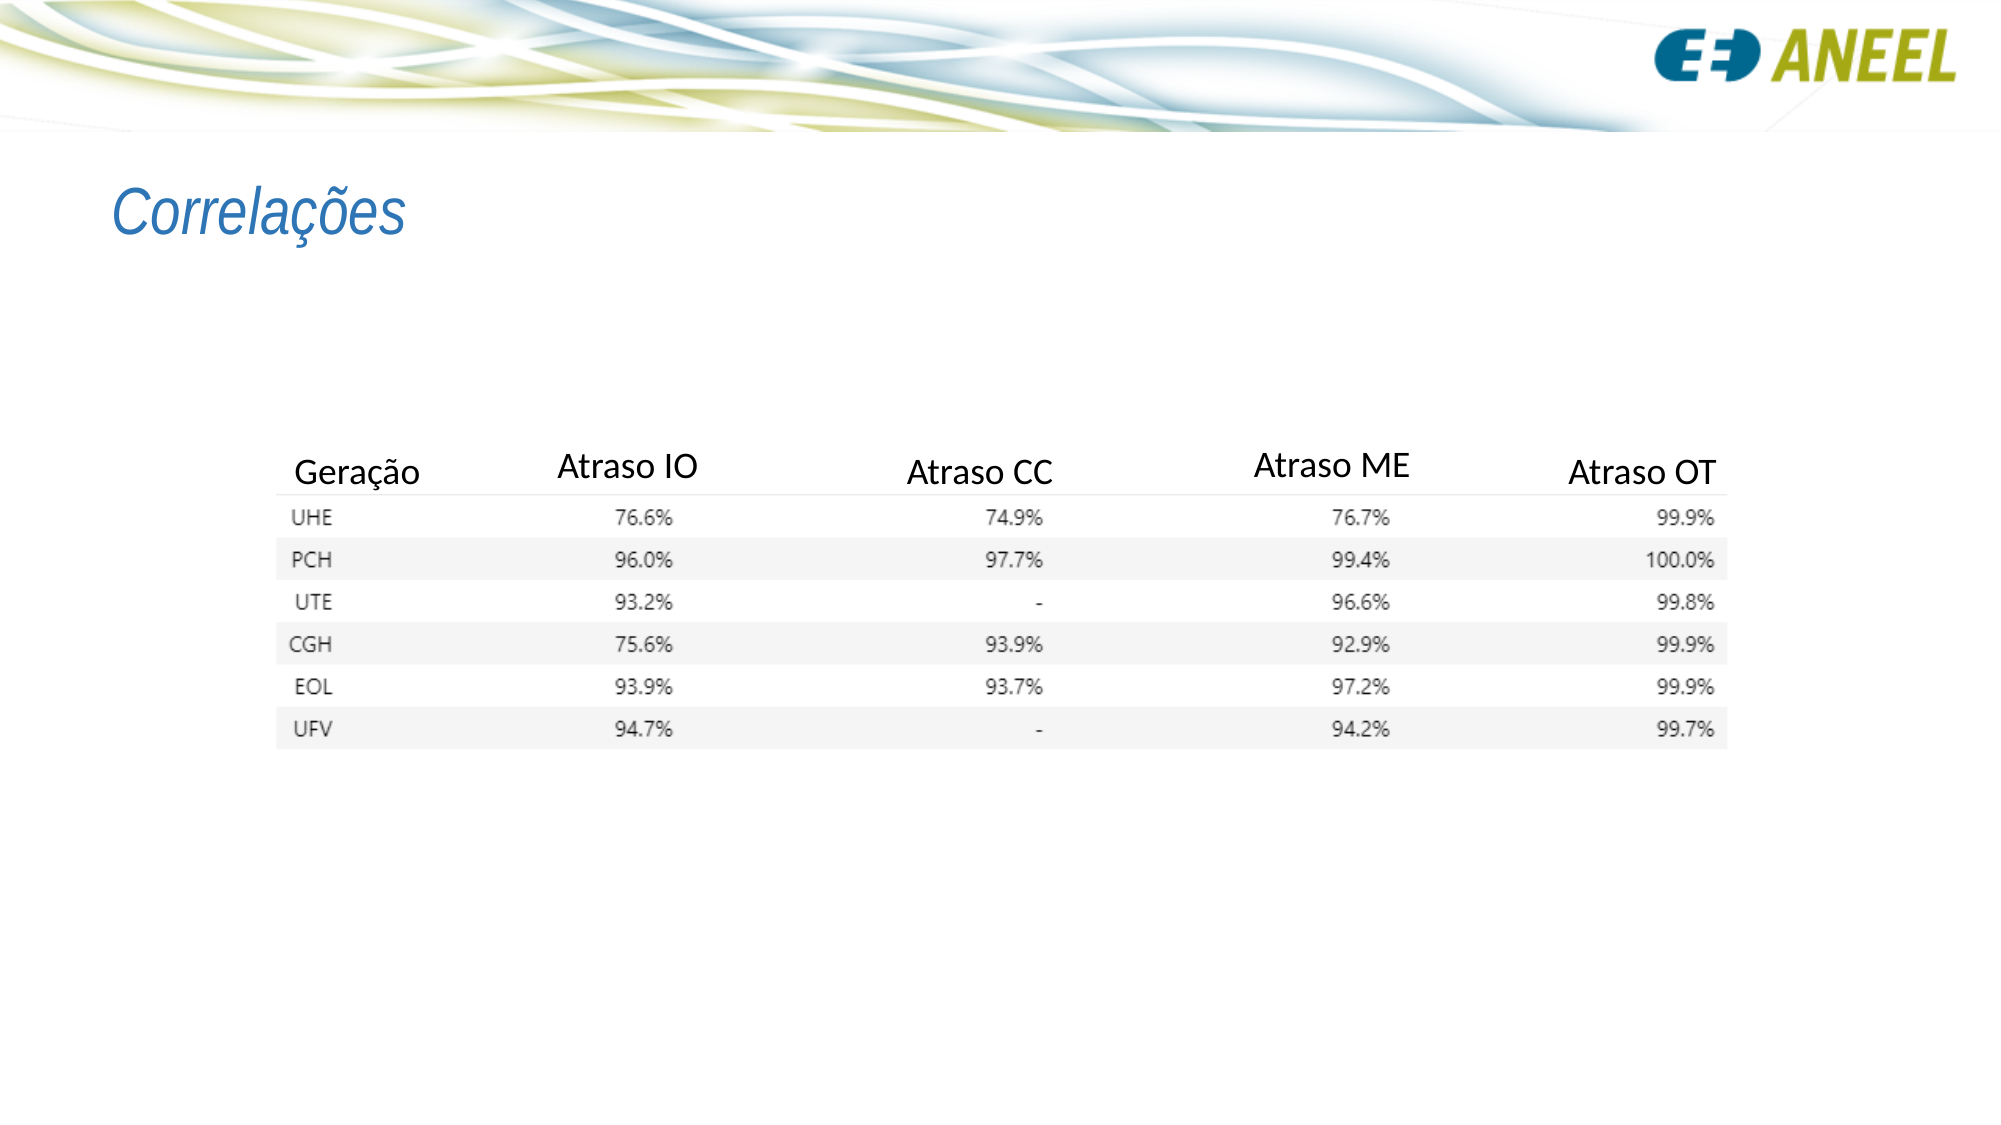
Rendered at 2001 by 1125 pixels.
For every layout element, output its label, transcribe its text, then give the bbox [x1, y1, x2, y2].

text_box Correlações [96, 160, 1904, 256]
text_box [222, 432, 1778, 754]
picture [0, 0, 2000, 132]
